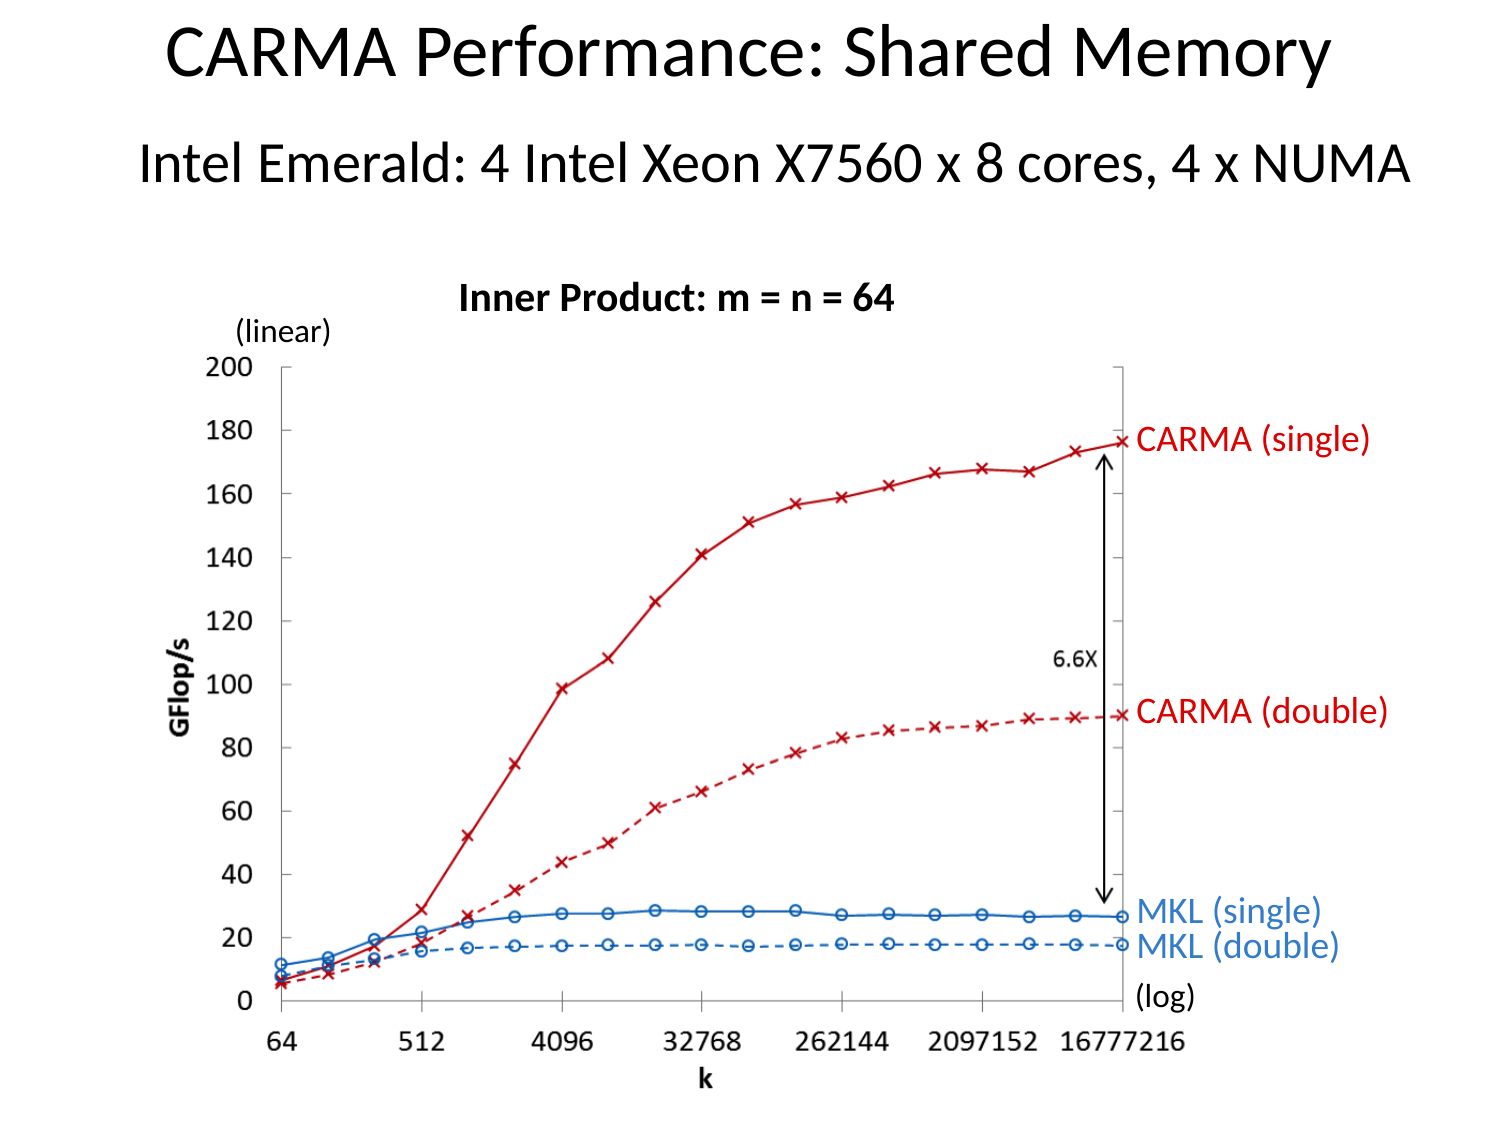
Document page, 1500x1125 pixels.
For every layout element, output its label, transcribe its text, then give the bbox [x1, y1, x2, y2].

text_box Intel Emerald: 4 Intel Xeon X7560 x 8 cores, 4 x NUMA [99, 112, 1450, 205]
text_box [162, 262, 1410, 1101]
title CARMA Performance: Shared Memory [75, 0, 1425, 93]
